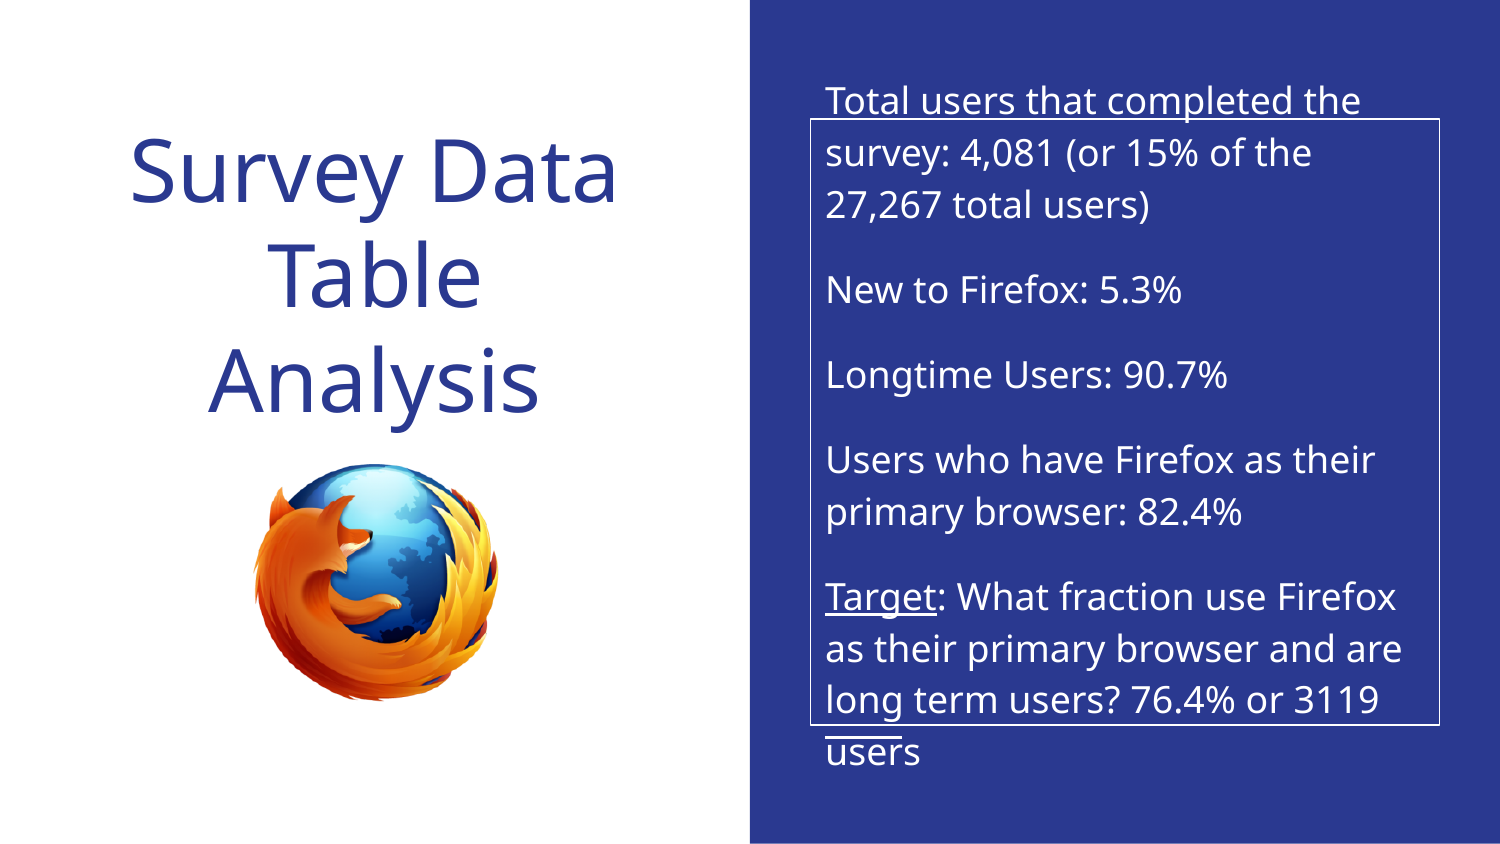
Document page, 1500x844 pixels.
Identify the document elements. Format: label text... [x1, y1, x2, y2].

list Total users that completed the survey: 4,081 (or 15% of the 27,267 total users) New to Firefox: 5.3% Longtime Users: 90.7% Users who have Firefox as their primary browser: 82.4% Target: What fraction use Firefox as their primary browser and are long term users? 76.4% or 3119 users [810, 118, 1440, 725]
picture [246, 453, 504, 712]
title Survey Data Table Analysis [43, 188, 708, 446]
